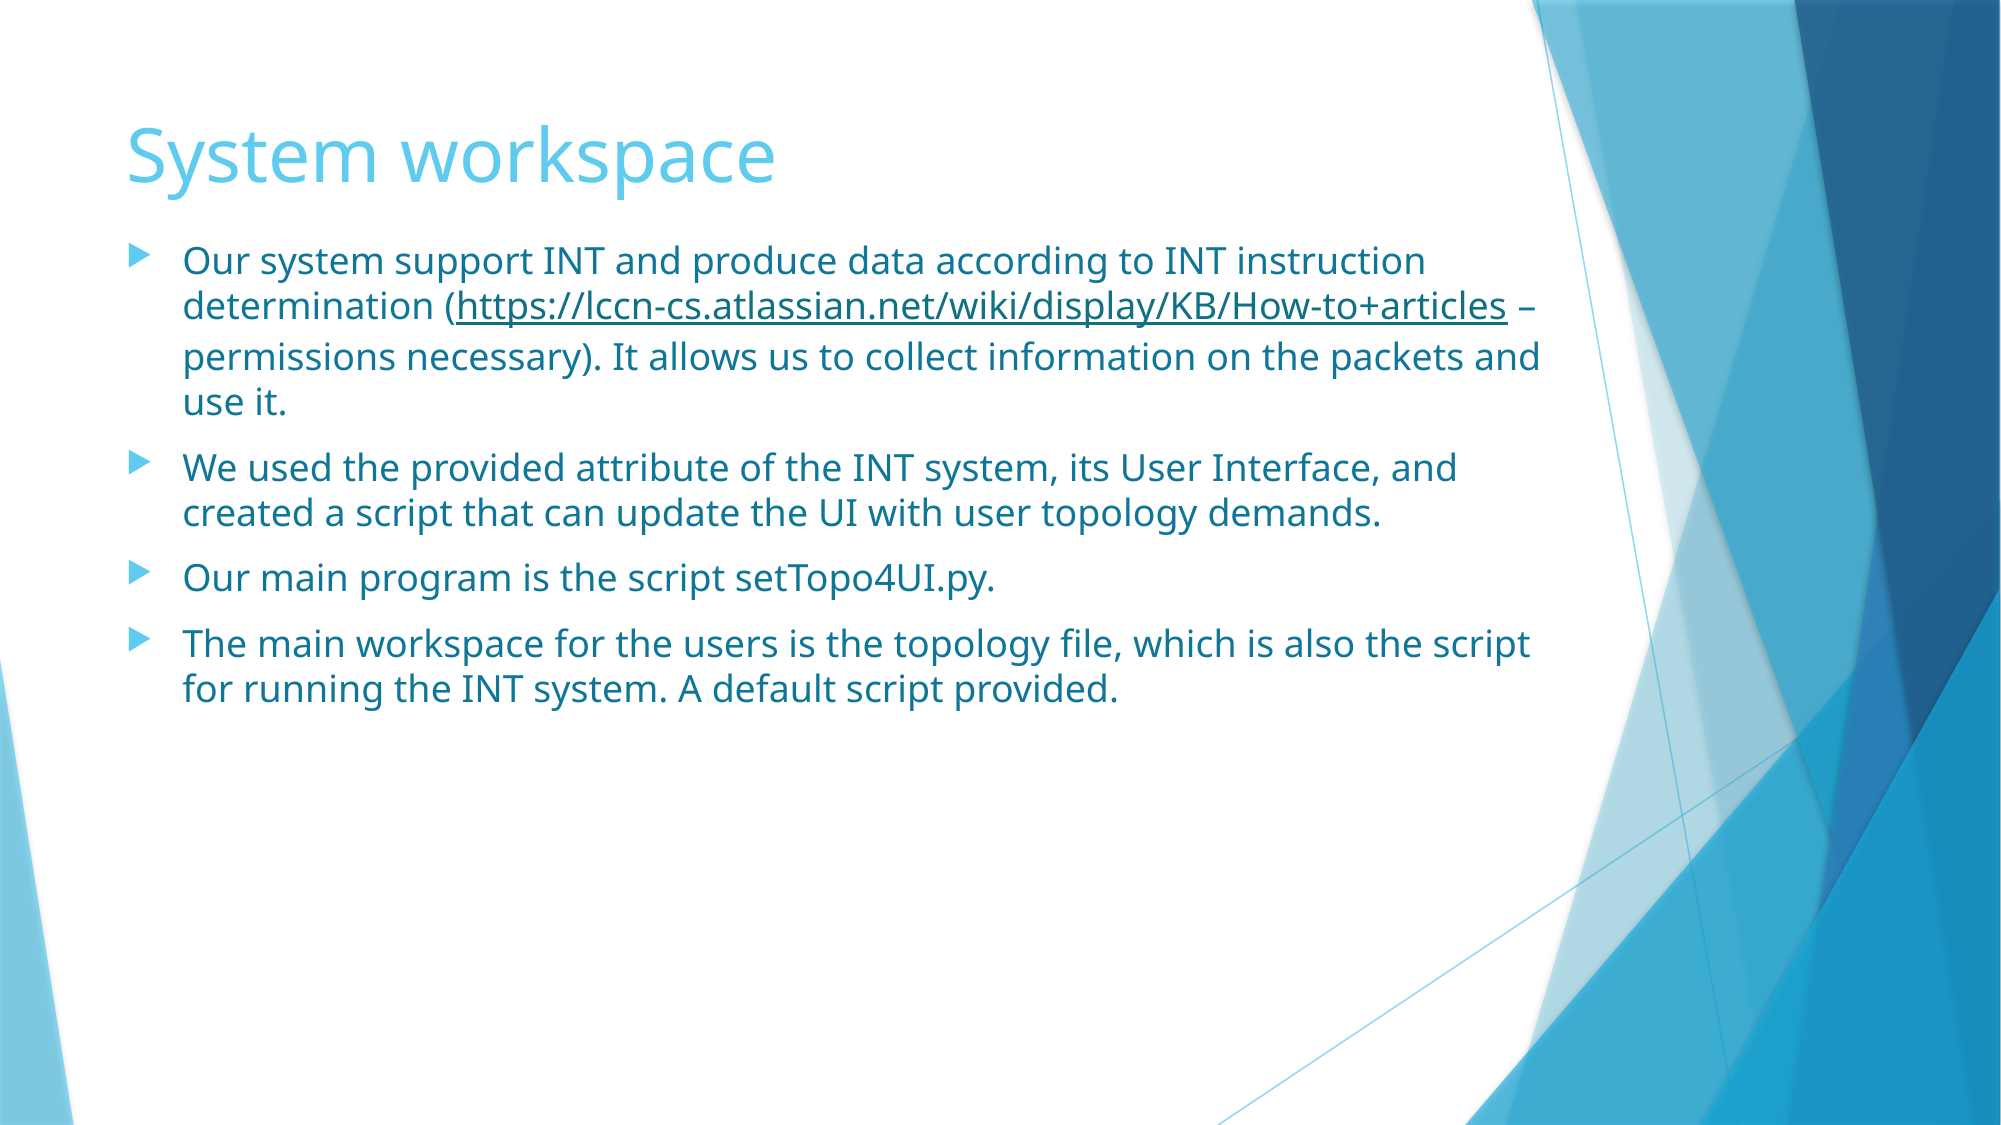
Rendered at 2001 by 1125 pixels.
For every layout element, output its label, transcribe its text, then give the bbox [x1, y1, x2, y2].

title System workspace [111, 99, 1560, 229]
list Our system support INT and produce data according to INT instruction determination (https://lccn-cs.atlassian.net/wiki/display/KB/How-to+articles – permissions necessary). It allows us to collect information on the packets and use it. We used the provided attribute of the INT system, its User Interface, and created a script that can update the UI with user topology demands. Our main program is the script setTopo4UI.py. The main workspace for the users is the topology file, which is also the script for running the INT system. A default script provided. [111, 229, 1560, 1106]
